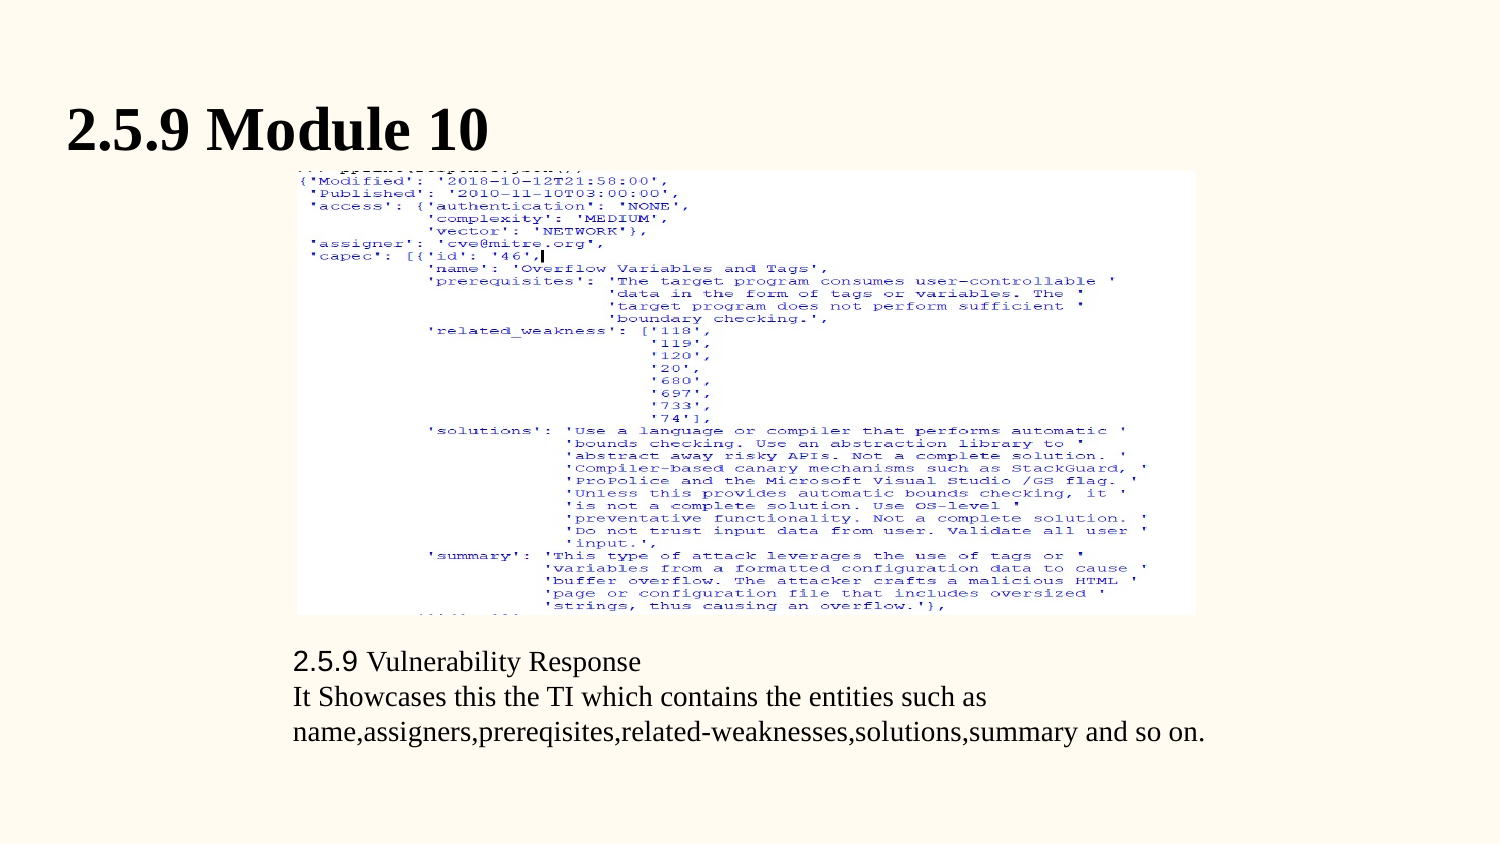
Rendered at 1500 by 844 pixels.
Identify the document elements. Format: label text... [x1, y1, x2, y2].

title 2.5.9 Module 10 [51, 72, 1449, 174]
text_box 2.5.9 Vulnerability Response It Showcases this the TI which contains the entities such as name,assigners,prereqisites,related-weaknesses,solutions,summary and so on. [278, 635, 1300, 755]
picture [297, 171, 1197, 615]
